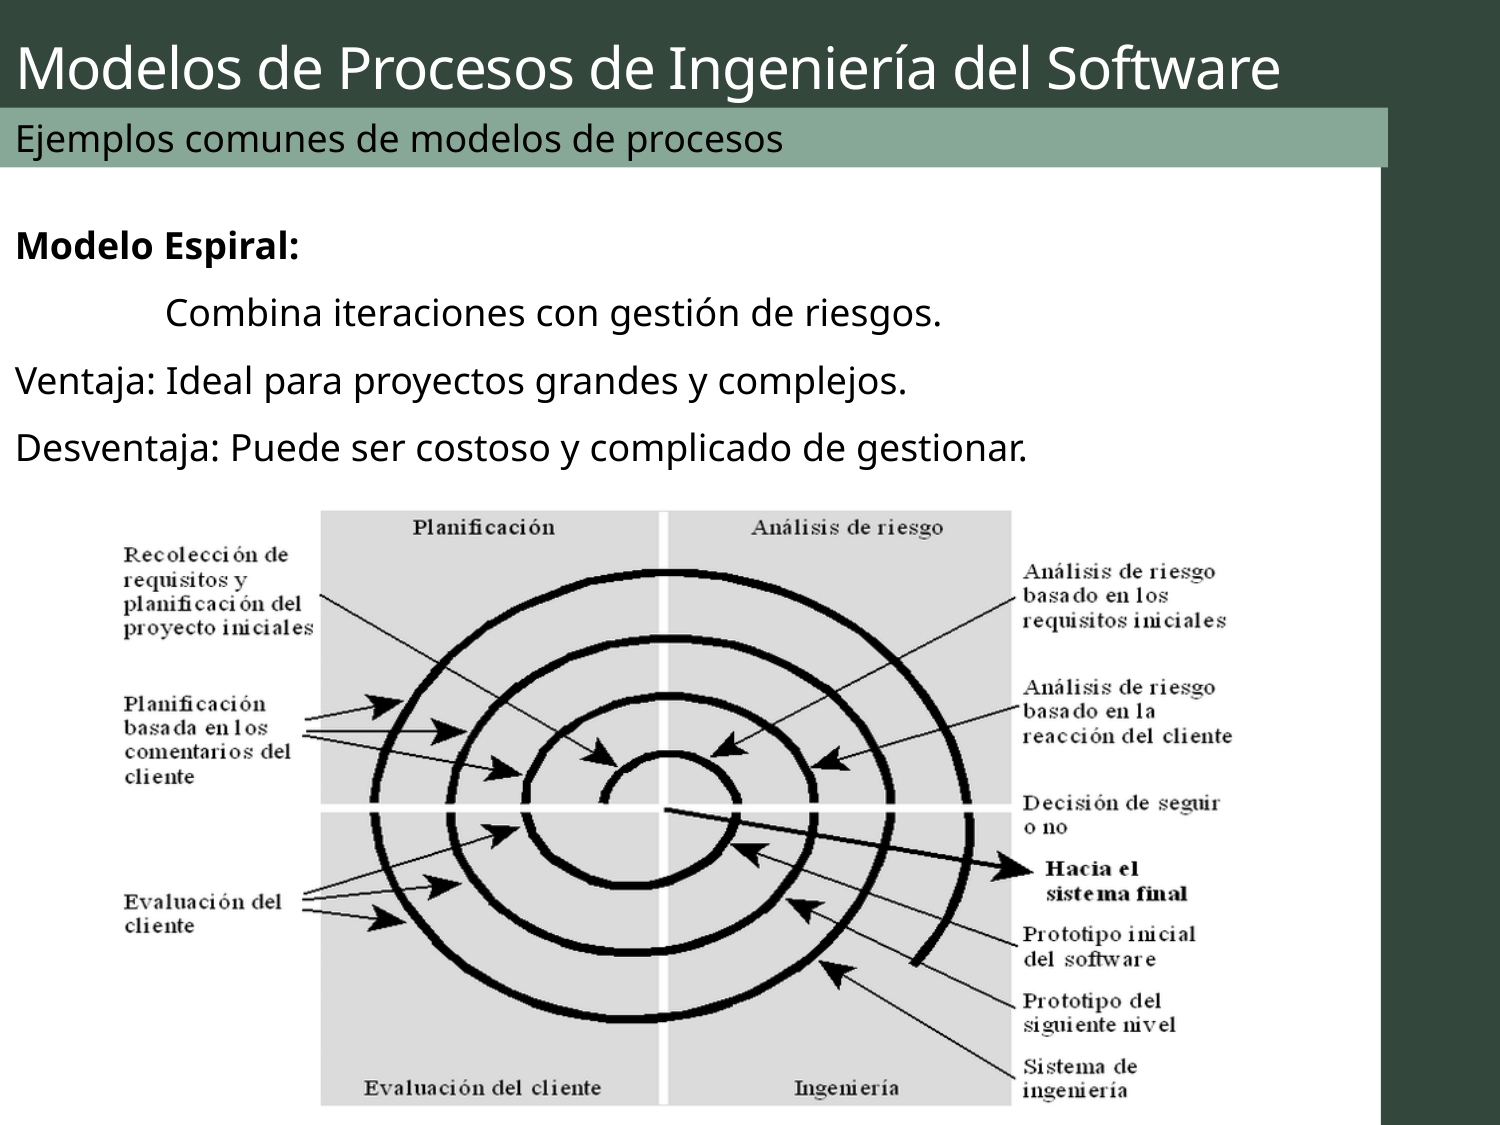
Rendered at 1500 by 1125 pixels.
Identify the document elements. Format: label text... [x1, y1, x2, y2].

picture [111, 493, 1248, 1125]
text_box Ejemplos comunes de modelos de procesos [0, 107, 1388, 168]
text_box Modelo Espiral: Combina iteraciones con gestión de riesgos. Ventaja: Ideal para proyectos grandes y complejos. Desventaja: Puede ser costoso y complicado de gestionar. [0, 191, 1374, 477]
title Modelos de Procesos de Ingeniería del Software [0, 0, 1388, 107]
